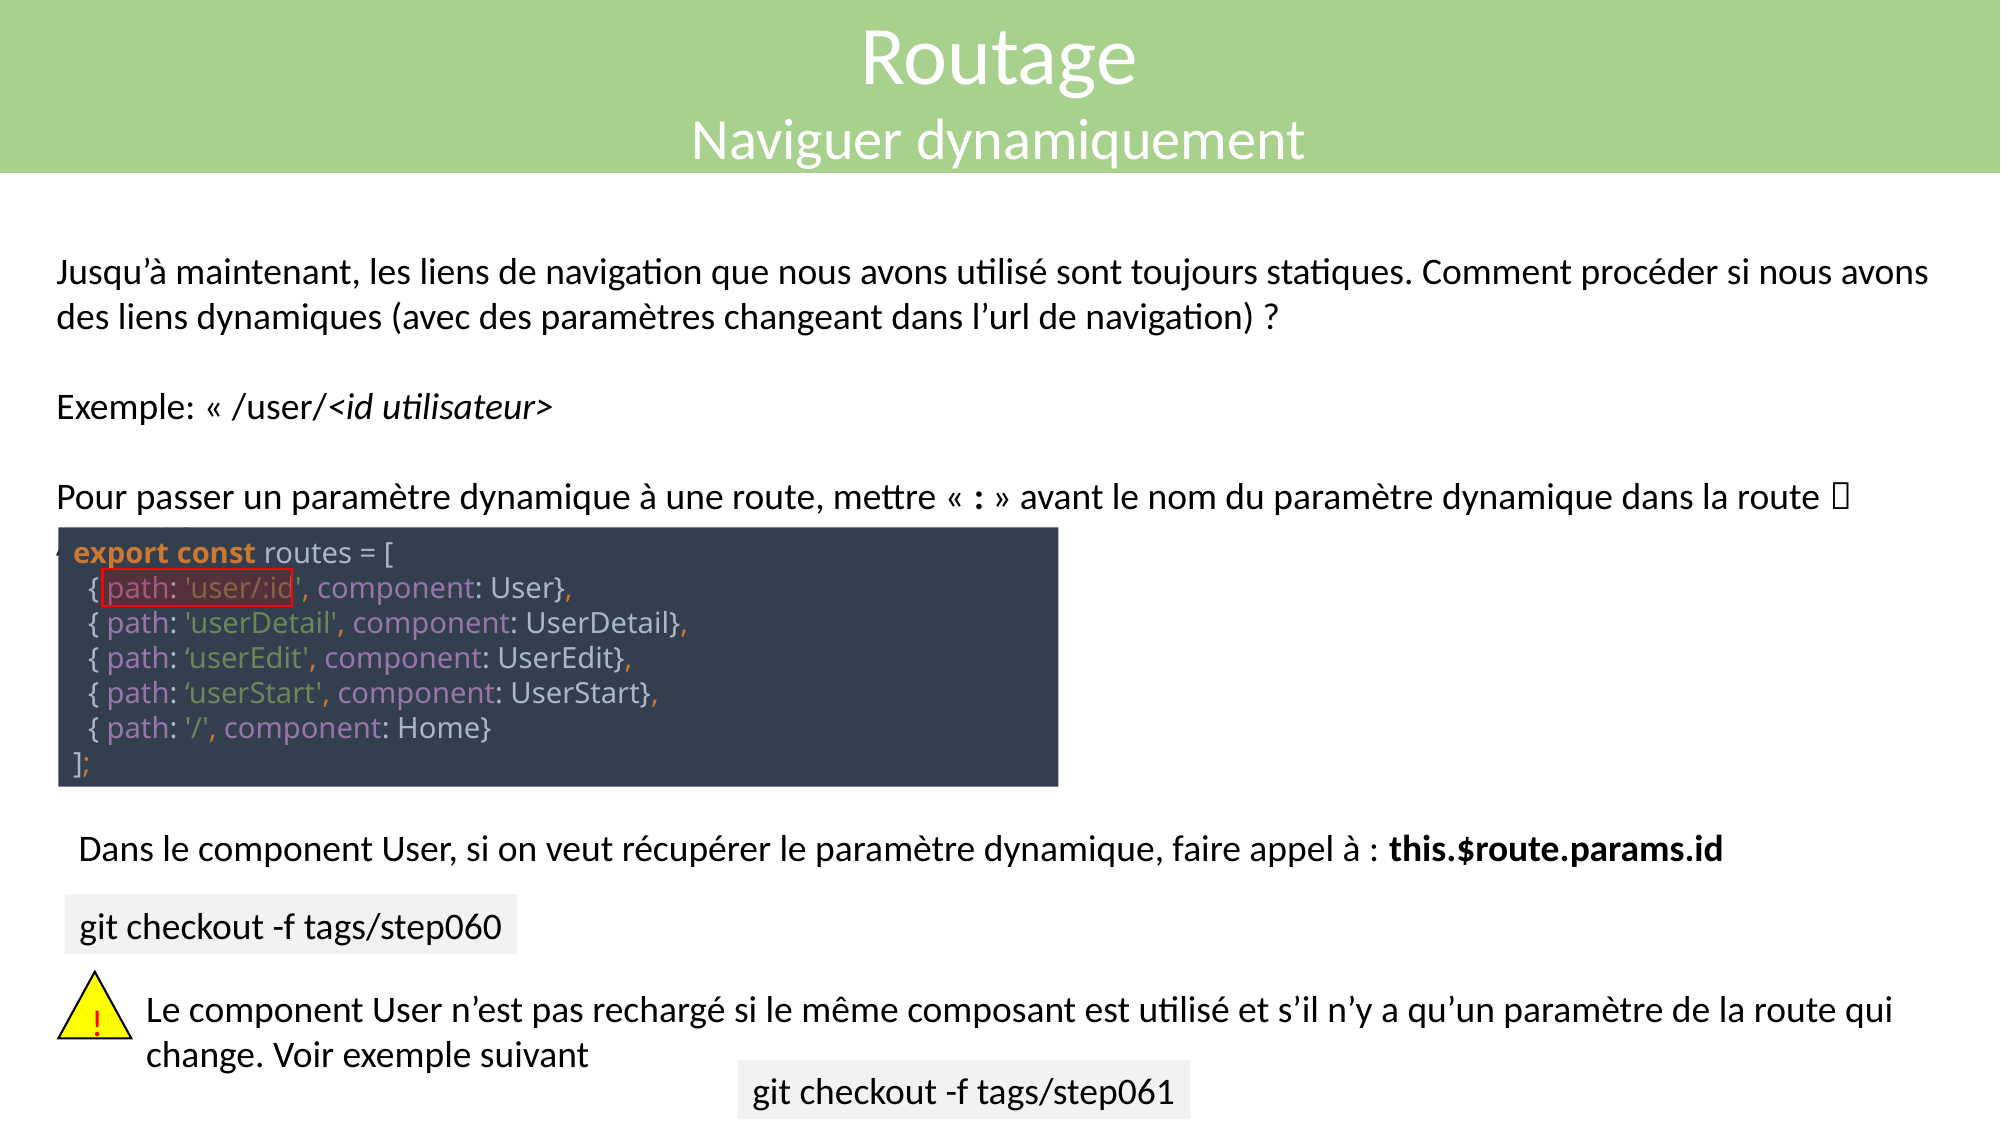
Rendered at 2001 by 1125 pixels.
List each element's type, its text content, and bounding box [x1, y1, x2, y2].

text_box Le component User n’est pas rechargé si le même composant est utilisé et s’il n’y a qu’un paramètre de la route qui change. Voir exemple suivant [131, 977, 1955, 1083]
text_box git checkout -f tags/step061 [737, 1059, 1191, 1120]
text_box ! [56, 969, 131, 1040]
text_box Jusqu’à maintenant, les liens de navigation que nous avons utilisé sont toujours statiques. Comment procéder si nous avons des liens dynamiques (avec des paramètres changeant dans l’url de navigation) ? Exemple: « /user/<id utilisateur> Pour passer un paramètre dynamique à une route, mettre « : » avant le nom du paramètre dynamique dans la route  /user/:id [41, 239, 1982, 570]
text_box git checkout -f tags/step060 [64, 894, 518, 955]
text_box export const routes = [ { path: 'user/:id', component: User}, { path: 'userDetail', component: UserDetail}, { path: ‘userEdit', component: UserEdit}, { path: ‘userStart', component: UserStart}, { path: '/', component: Home} ]; [58, 527, 1059, 787]
text_box Routage Naviguer dynamiquement [0, 0, 2000, 174]
text_box [101, 568, 293, 607]
text_box Dans le component User, si on veut récupérer le paramètre dynamique, faire appel à : this.$route.params.id [63, 817, 1740, 877]
